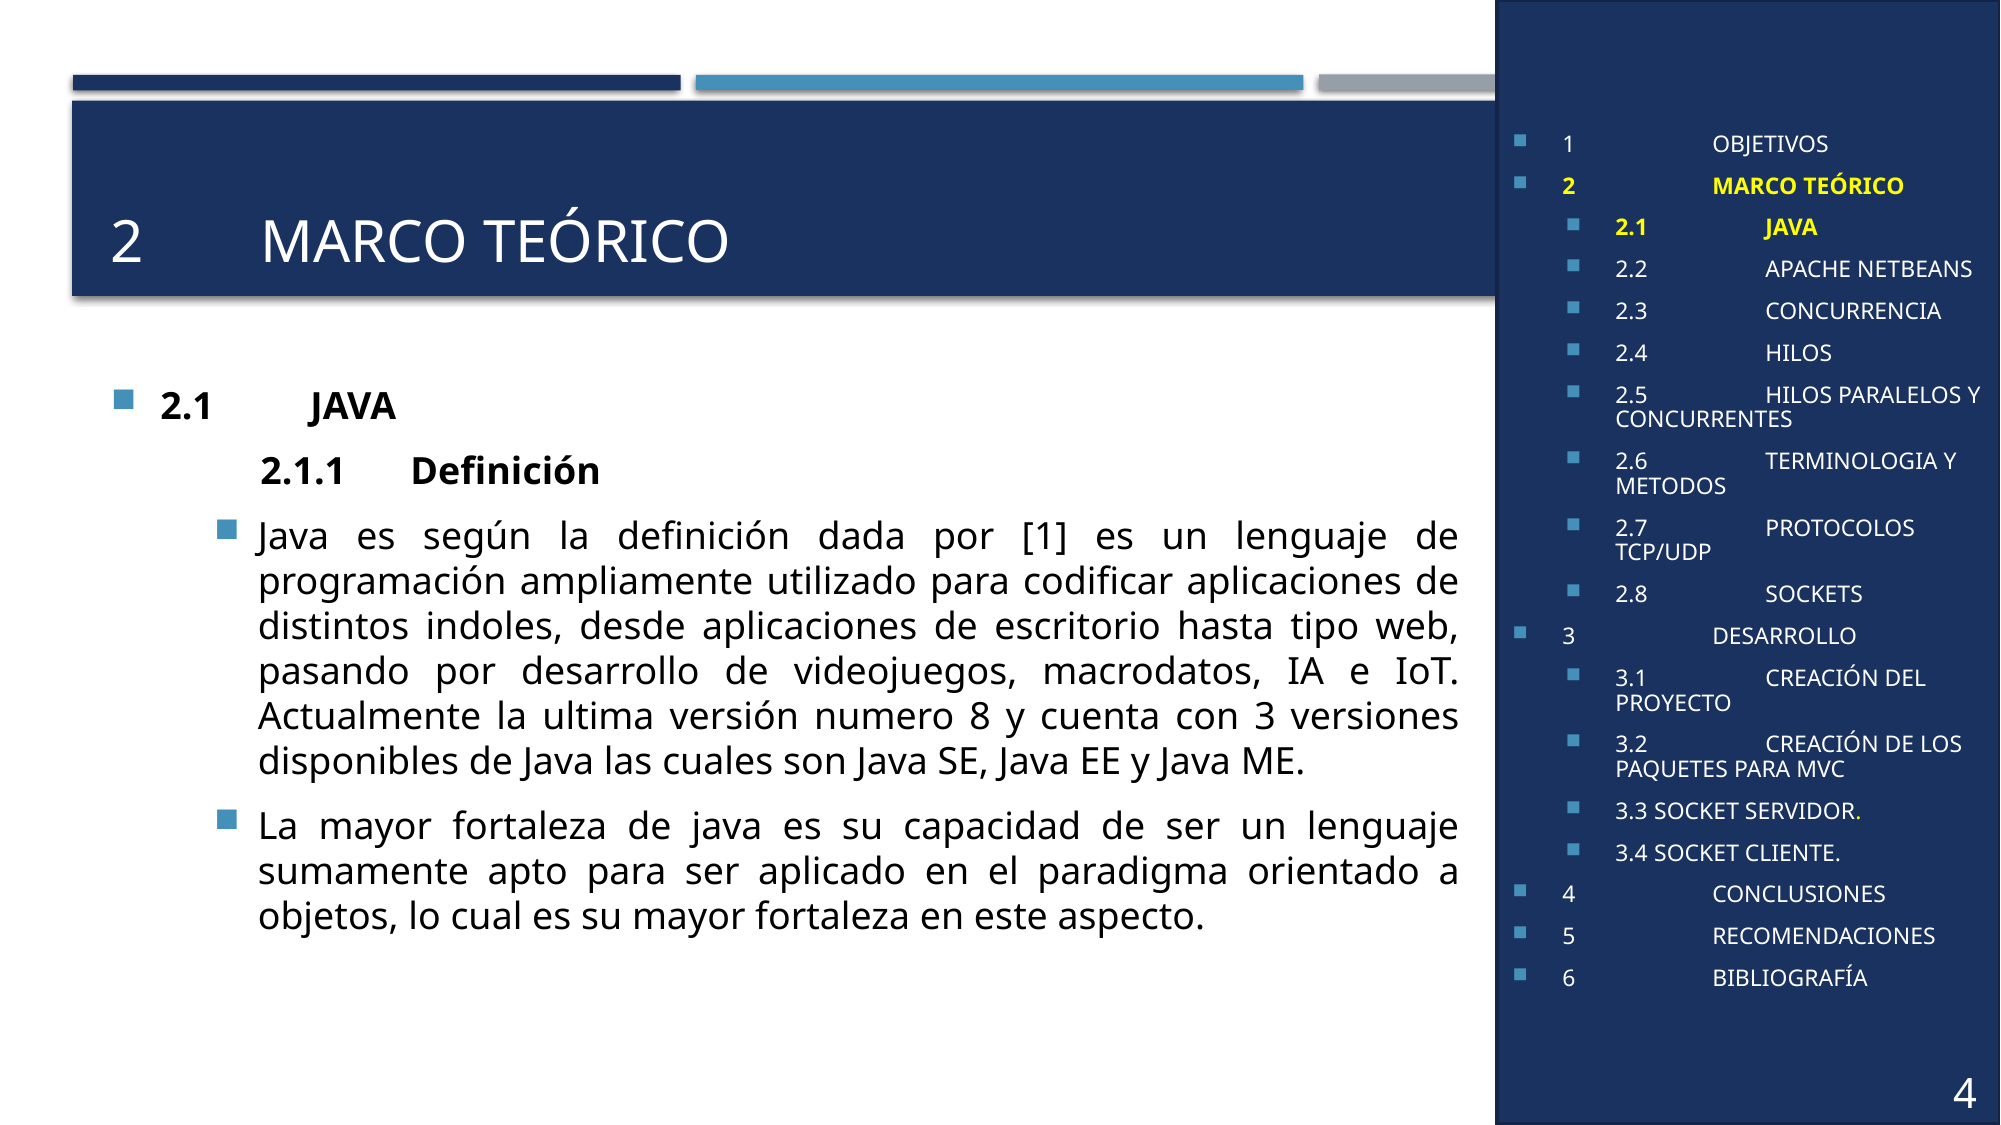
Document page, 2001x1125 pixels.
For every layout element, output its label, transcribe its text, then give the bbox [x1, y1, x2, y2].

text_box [1496, 0, 2000, 1125]
title 2 Marco teórico [95, 115, 1490, 282]
list 2.1 JAVA 2.1.1 Definición Java es según la definición dada por [1] es un lenguaje de programación ampliamente utilizado para codificar aplicaciones de distintos indoles, desde aplicaciones de escritorio hasta tipo web, pasando por desarrollo de videojuegos, macrodatos, IA e IoT. Actualmente la ultima versión numero 8 y cuenta con 3 versiones disponibles de Java las cuales son Java SE, Java EE y Java ME. La mayor fortaleza de java es su capacidad de ser un lenguaje sumamente apto para ser aplicado en el paradigma orientado a objetos, lo cual es su mayor fortaleza en este aspecto. [95, 357, 1476, 962]
